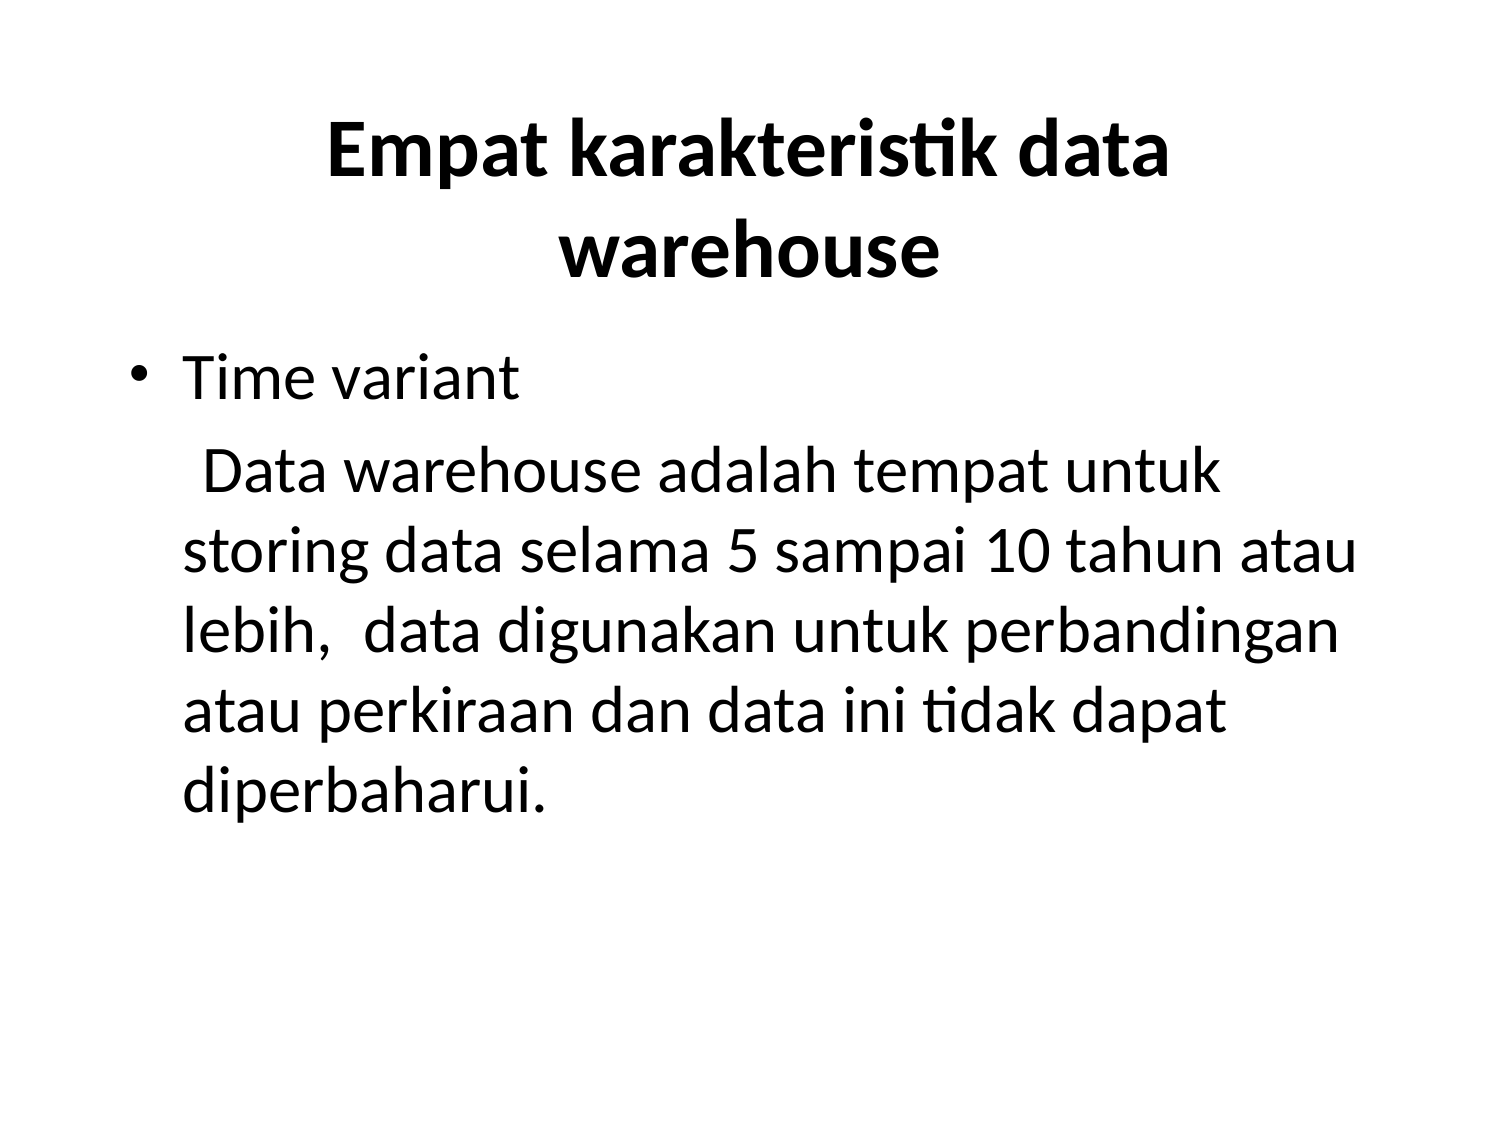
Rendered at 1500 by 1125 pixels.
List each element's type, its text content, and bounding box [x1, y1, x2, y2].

title Empat karakteristik data warehouse [112, 85, 1388, 302]
list Time variant Data warehouse adalah tempat untuk storing data selama 5 sampai 10 tahun atau lebih, data digunakan untuk perbandingan atau perkiraan dan data ini tidak dapat diperbaharui. [112, 324, 1388, 1000]
